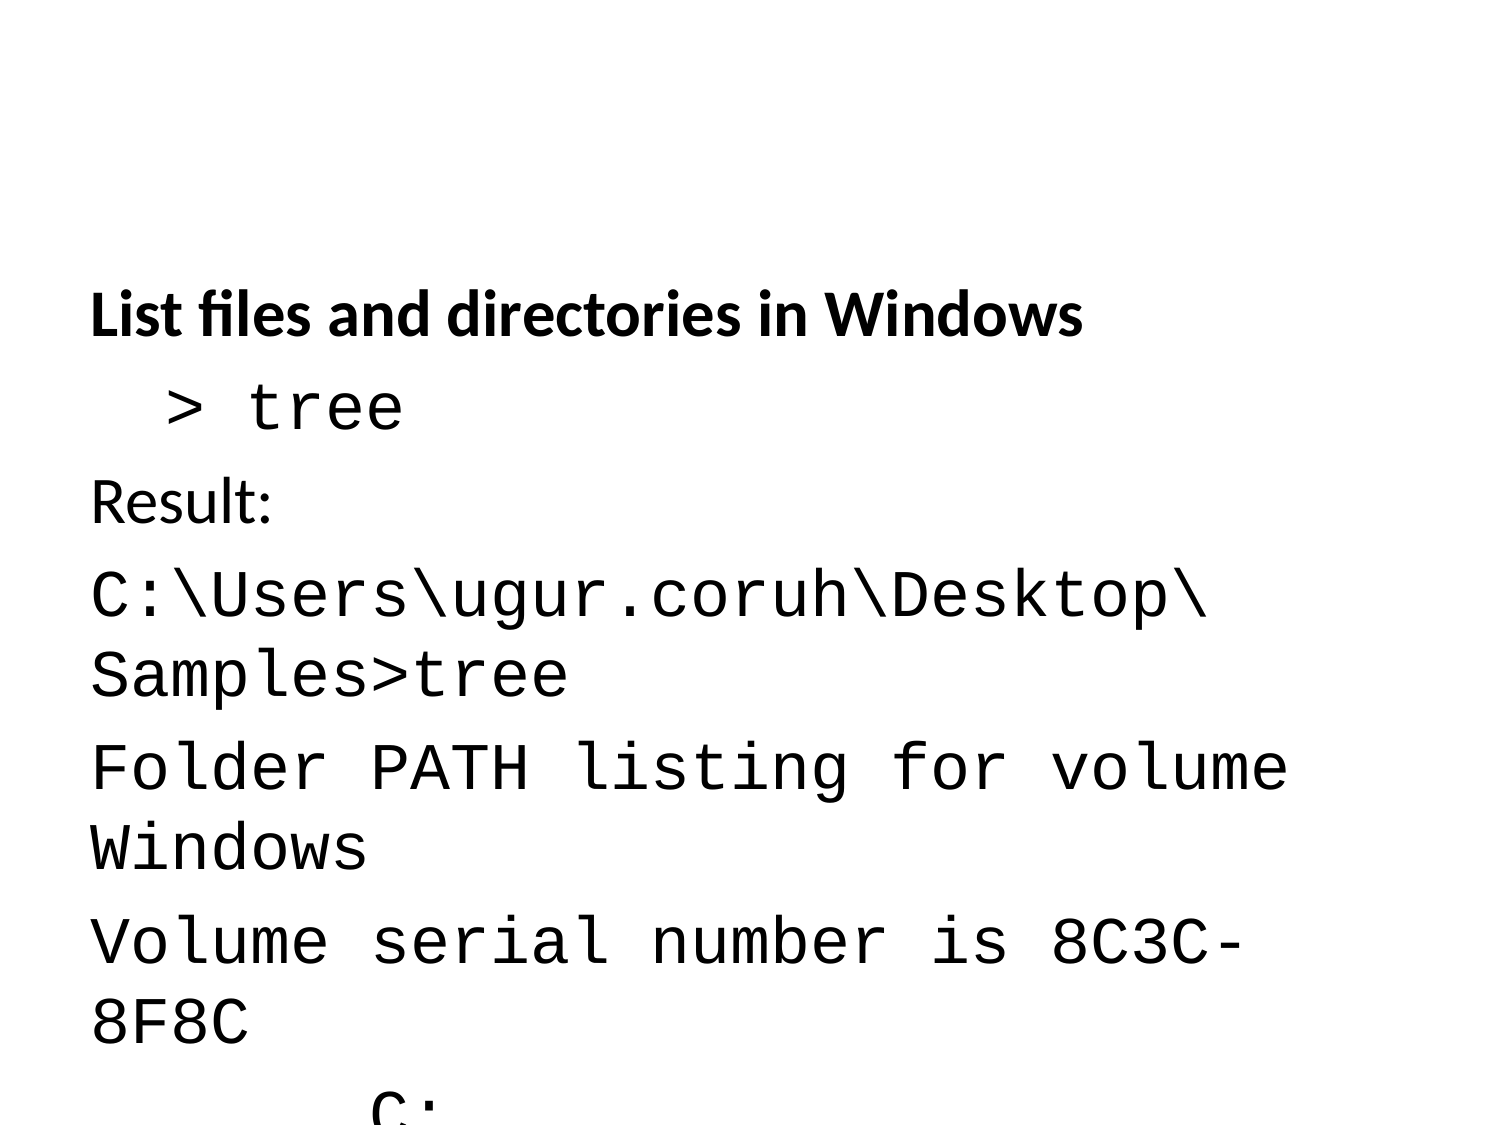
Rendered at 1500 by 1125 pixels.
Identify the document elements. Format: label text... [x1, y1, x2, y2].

list List files and directories in Windows > tree Result: C:\Users\ugur.coruh\Desktop\Samples>tree Folder PATH listing for volume Windows Volume serial number is 8C3C-8F8C C:. ├───C │ └───HelloWorld │ └───.vscode ├───Cpp ├───Csharp └───Java [75, 262, 1425, 1005]
